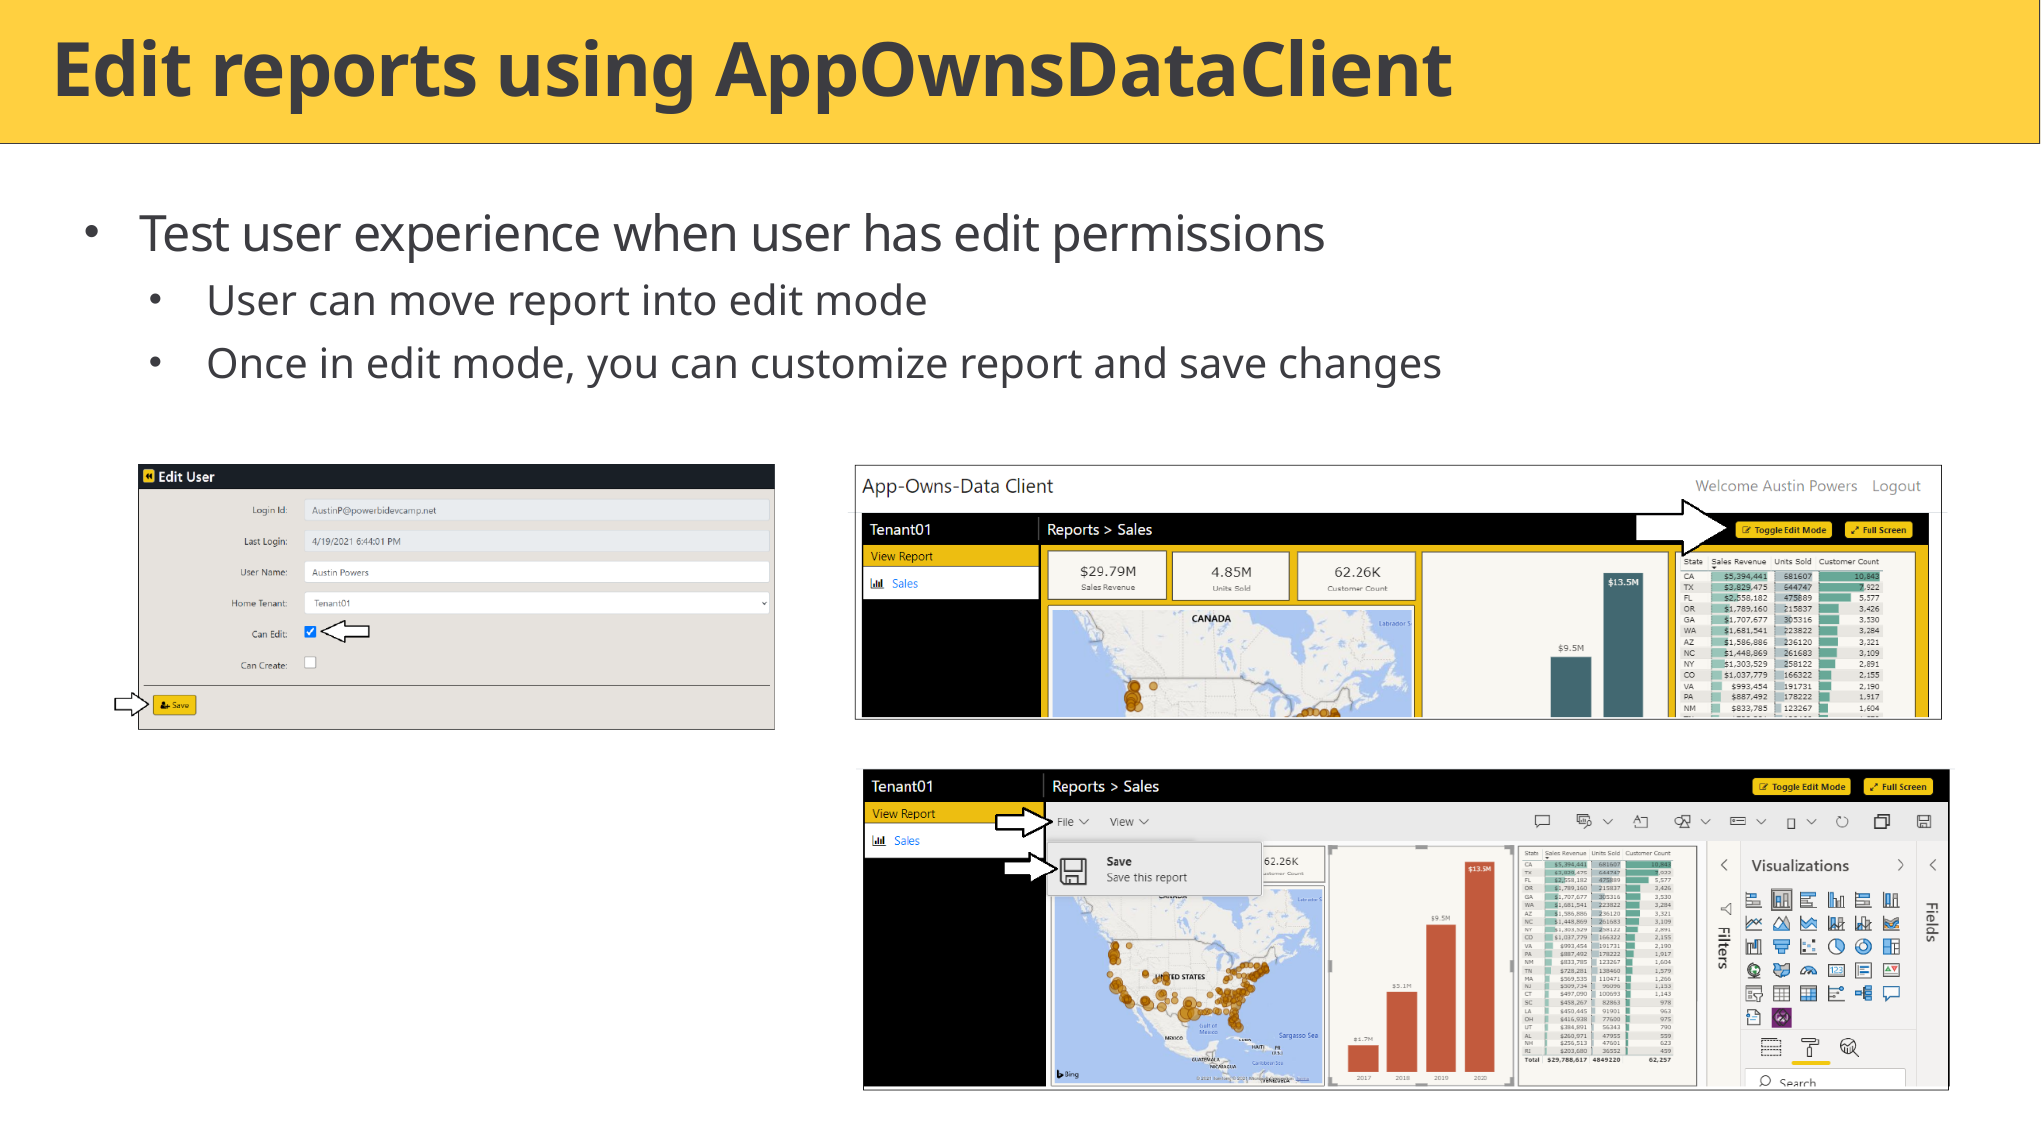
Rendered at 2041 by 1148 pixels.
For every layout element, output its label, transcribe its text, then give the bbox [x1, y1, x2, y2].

title Edit reports using AppOwnsDataClient [51, 31, 1988, 113]
list Test user experience when user has edit permissions User can move report into edit mode Once in edit mode, you can customize report and save changes [83, 201, 1988, 469]
picture [856, 762, 1956, 1096]
picture [110, 464, 780, 735]
picture [847, 457, 1956, 724]
